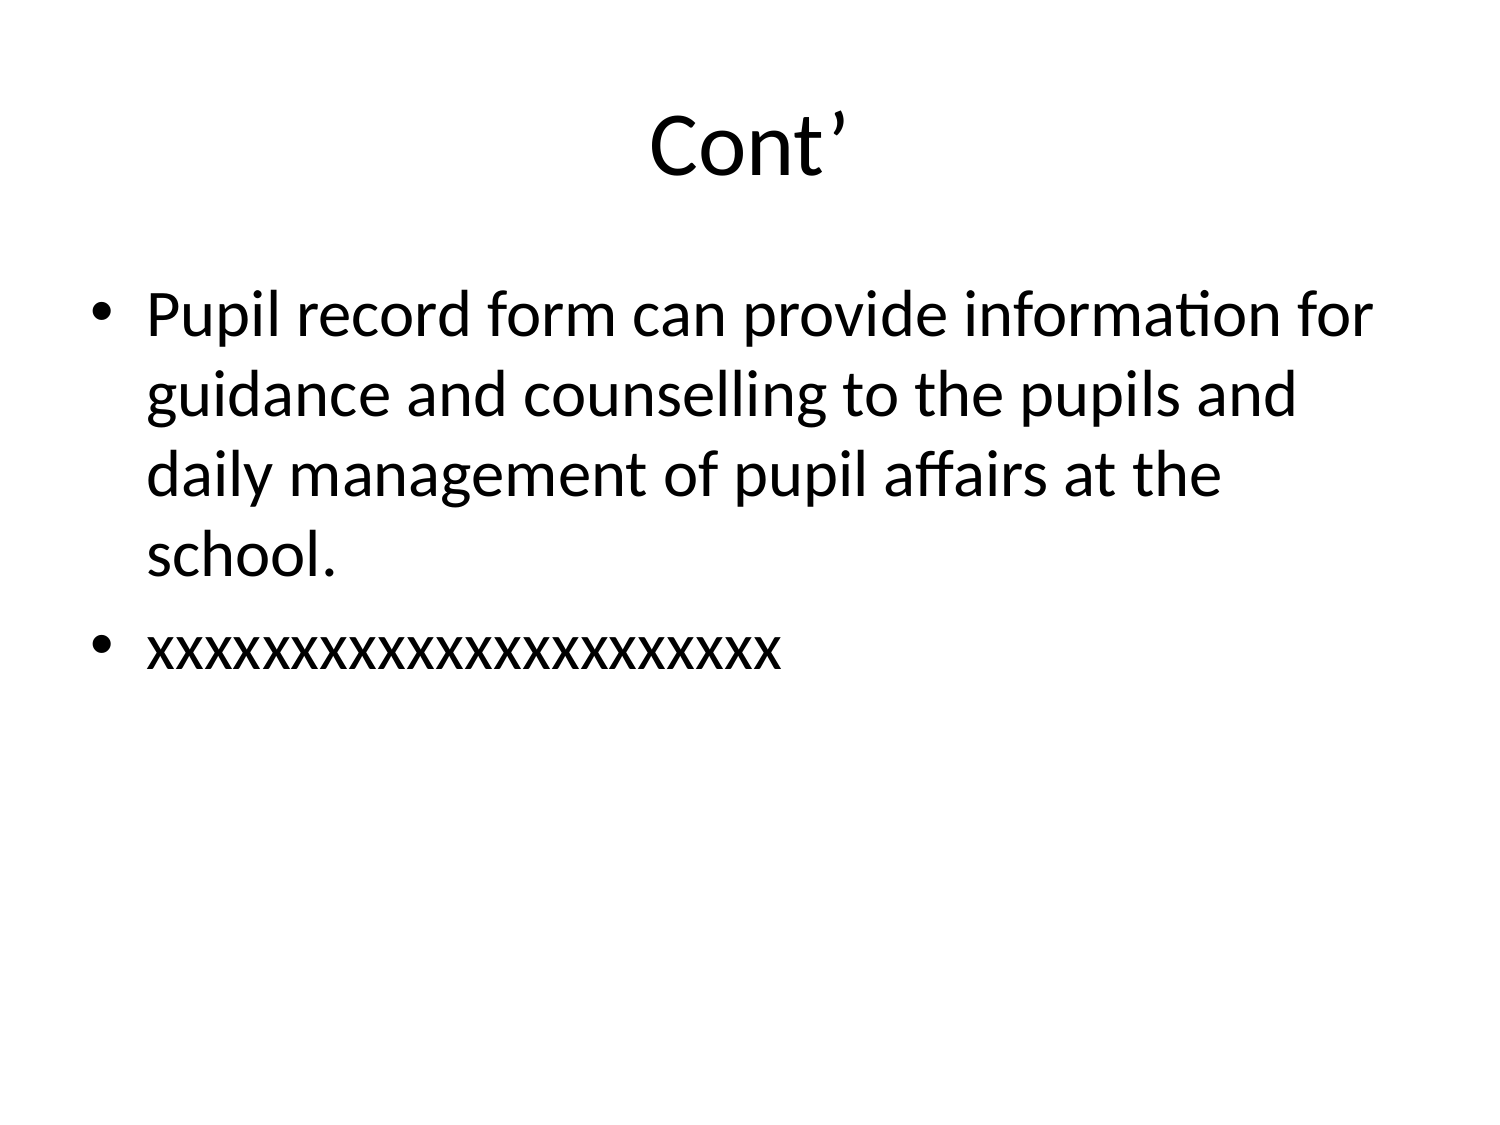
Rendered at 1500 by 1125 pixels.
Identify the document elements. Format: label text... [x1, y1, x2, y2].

list Pupil record form can provide information for guidance and counselling to the pupils and daily management of pupil affairs at the school. xxxxxxxxxxxxxxxxxxxxxx [75, 262, 1425, 1005]
title Cont’ [75, 45, 1425, 233]
